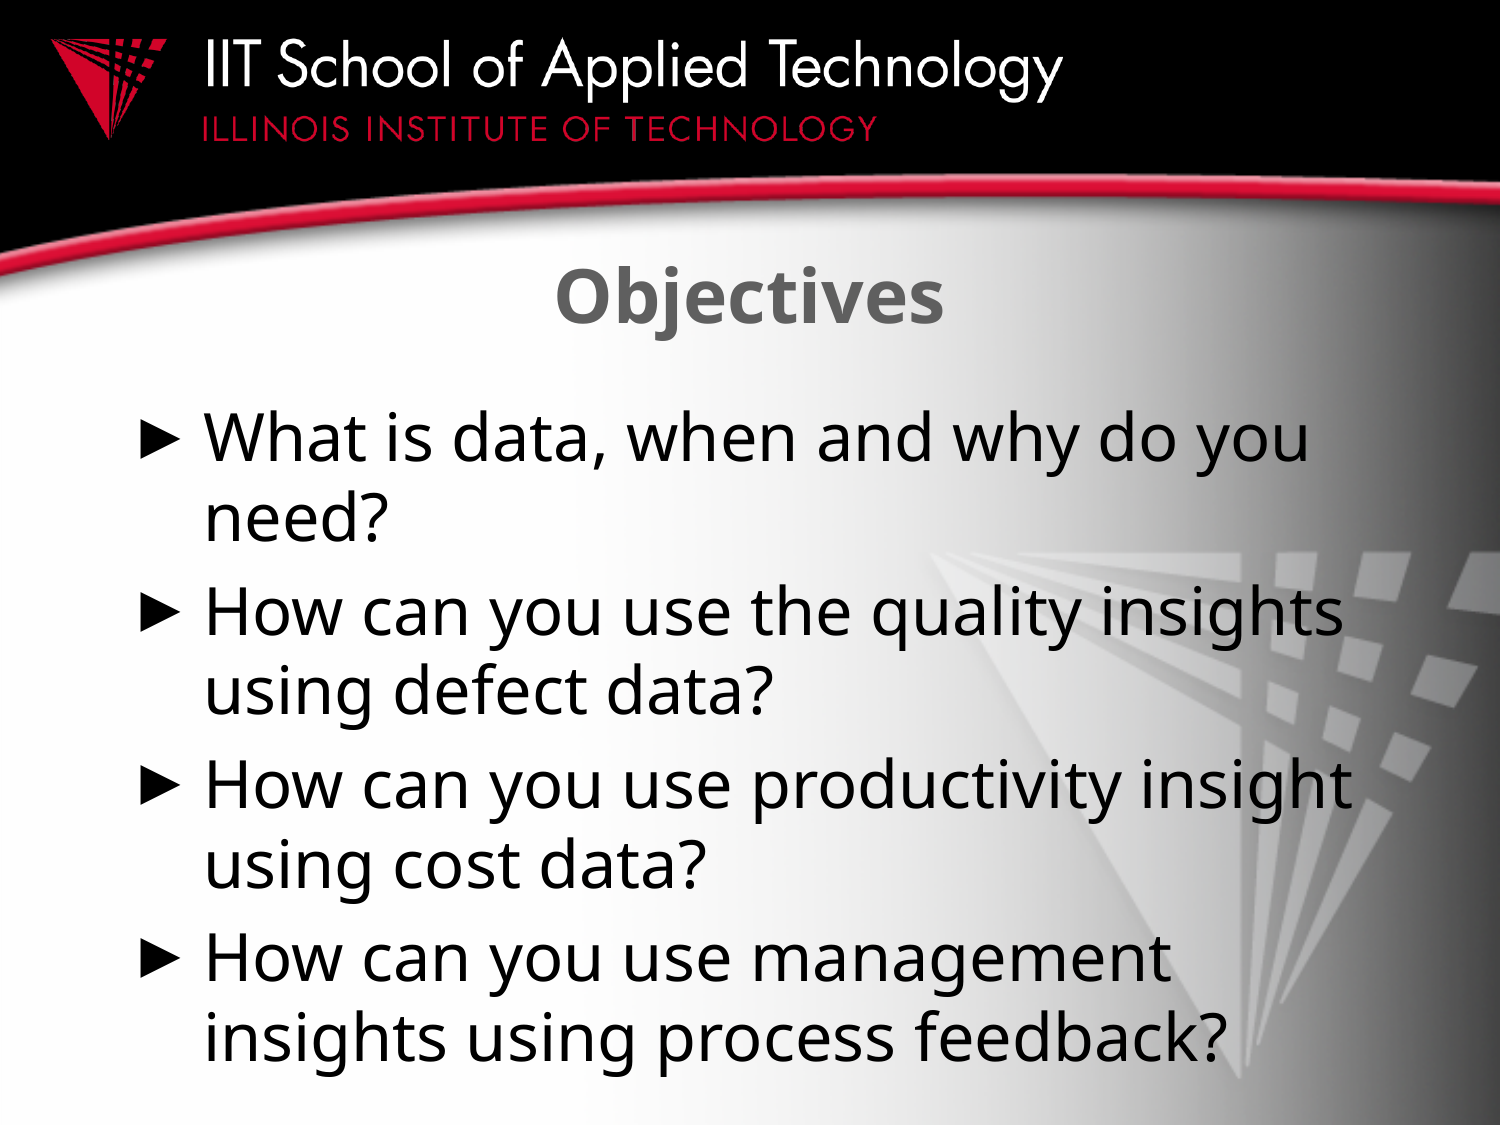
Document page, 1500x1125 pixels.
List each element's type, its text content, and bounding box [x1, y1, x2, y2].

picture [0, 0, 1500, 1125]
list What is data, when and why do you need? How can you use the quality insights using defect data? How can you use productivity insight using cost data? How can you use management insights using process feedback? [112, 387, 1388, 1101]
title Objectives [112, 199, 1388, 387]
